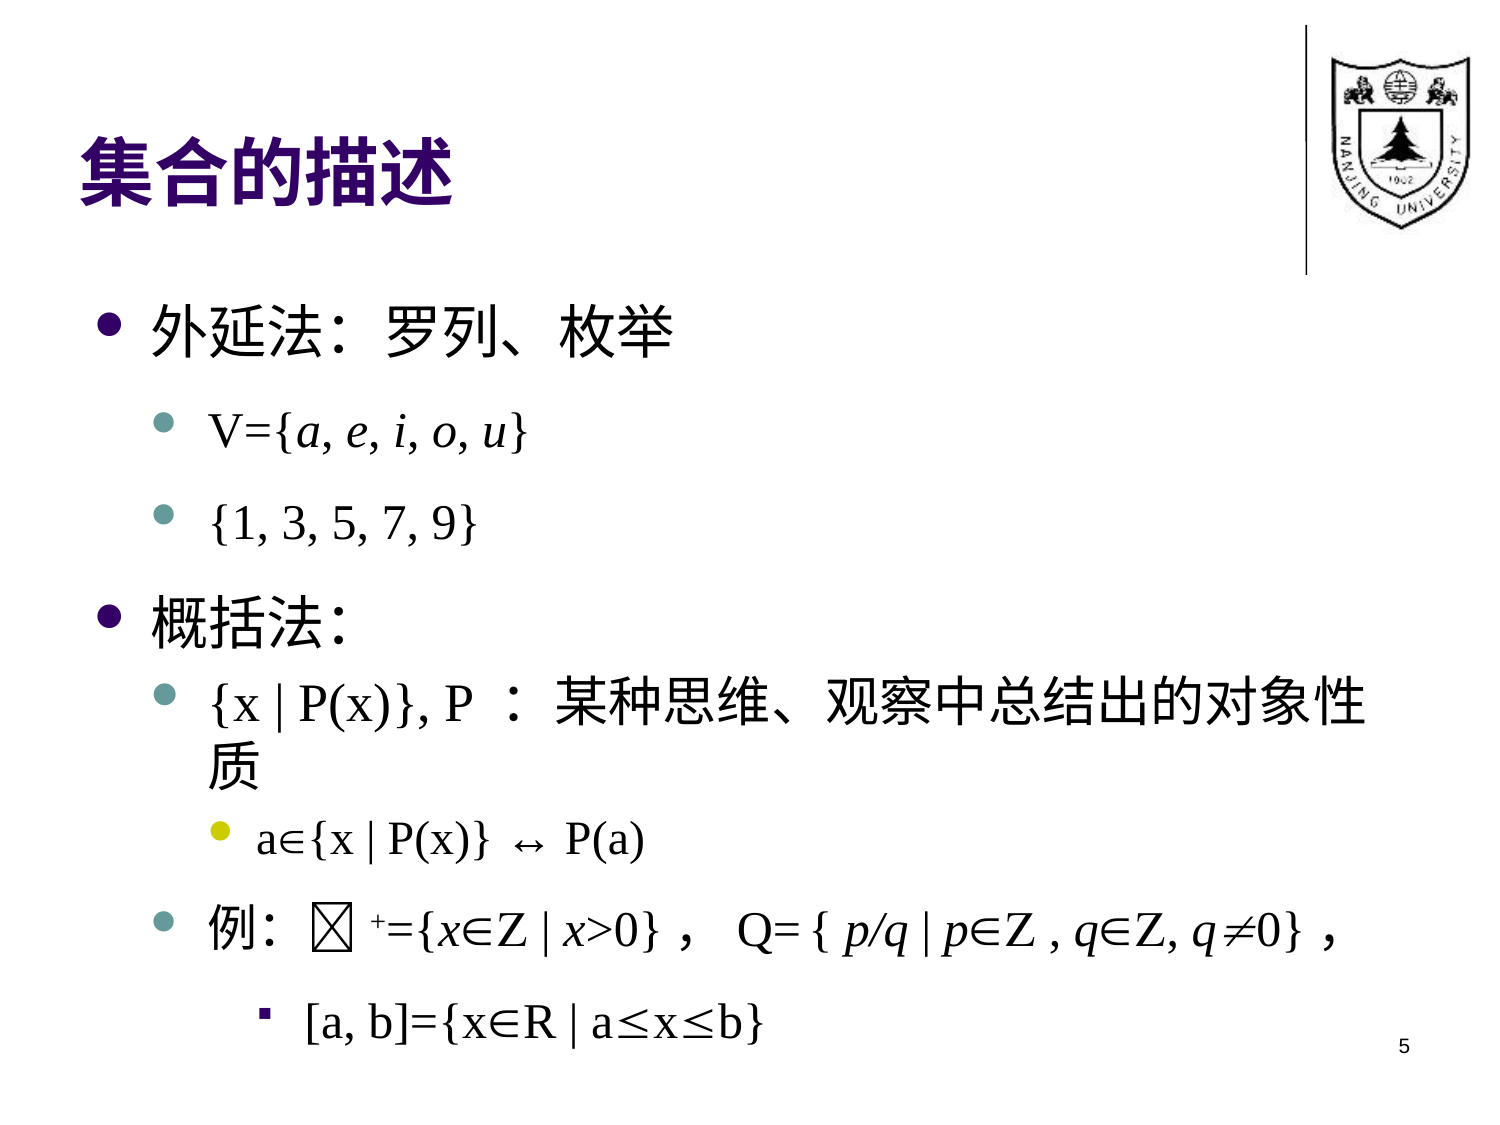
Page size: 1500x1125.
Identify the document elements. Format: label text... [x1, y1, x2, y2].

title 集合的描述 [64, 47, 1303, 224]
slide_number 5 [1074, 1024, 1426, 1101]
list 外延法：罗列、枚举 V={a, e, i, o, u} {1, 3, 5, 7, 9} 概括法： {x | P(x)}, P ：某种思维、观察中总结出的对象性质 a{x | P(x)} ↔ P(a) 例：+={x | x>0}，Q= { p/q | p , q, q0}， [a, b]={xR | axb} [79, 273, 1436, 1030]
picture [1328, 51, 1481, 235]
